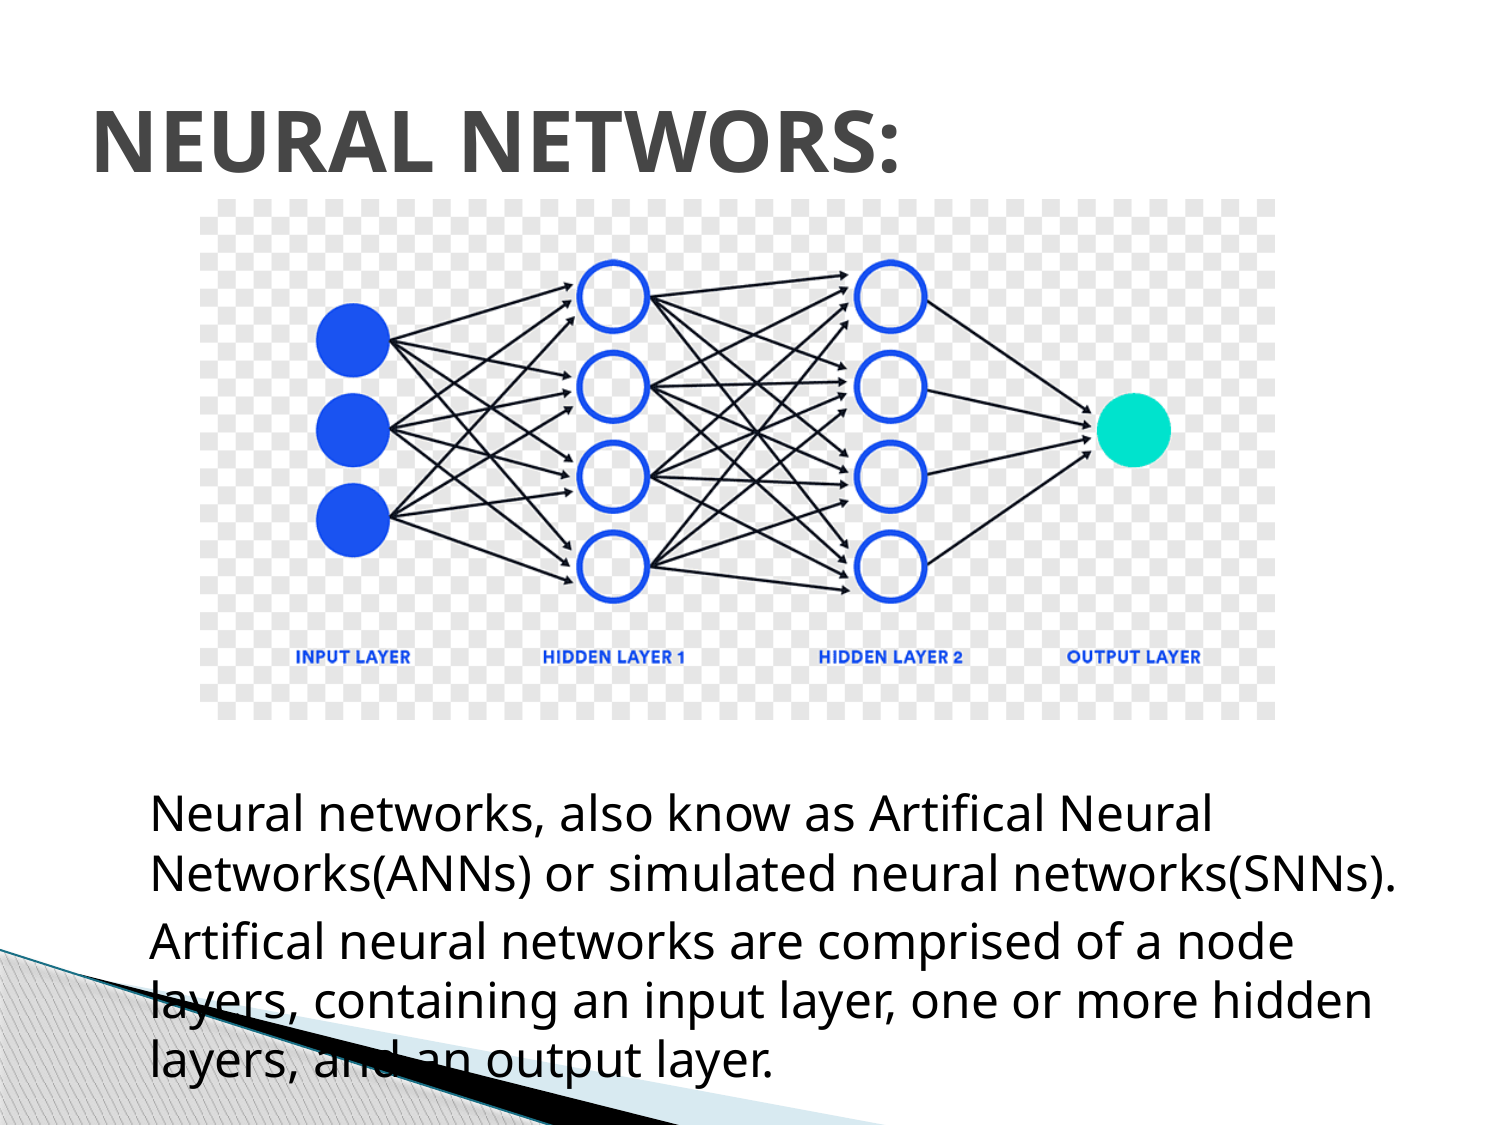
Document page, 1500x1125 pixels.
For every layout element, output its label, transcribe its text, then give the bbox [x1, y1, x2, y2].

list Neural networks, also know as Artifical Neural Networks(ANNs) or simulated neural networks(SNNs). Artifical neural networks are comprised of a node layers, containing an input layer, one or more hidden layers, and an output layer. [75, 243, 1425, 1125]
title NEURAL NETWORS: [75, 45, 1425, 233]
picture [199, 199, 1276, 720]
